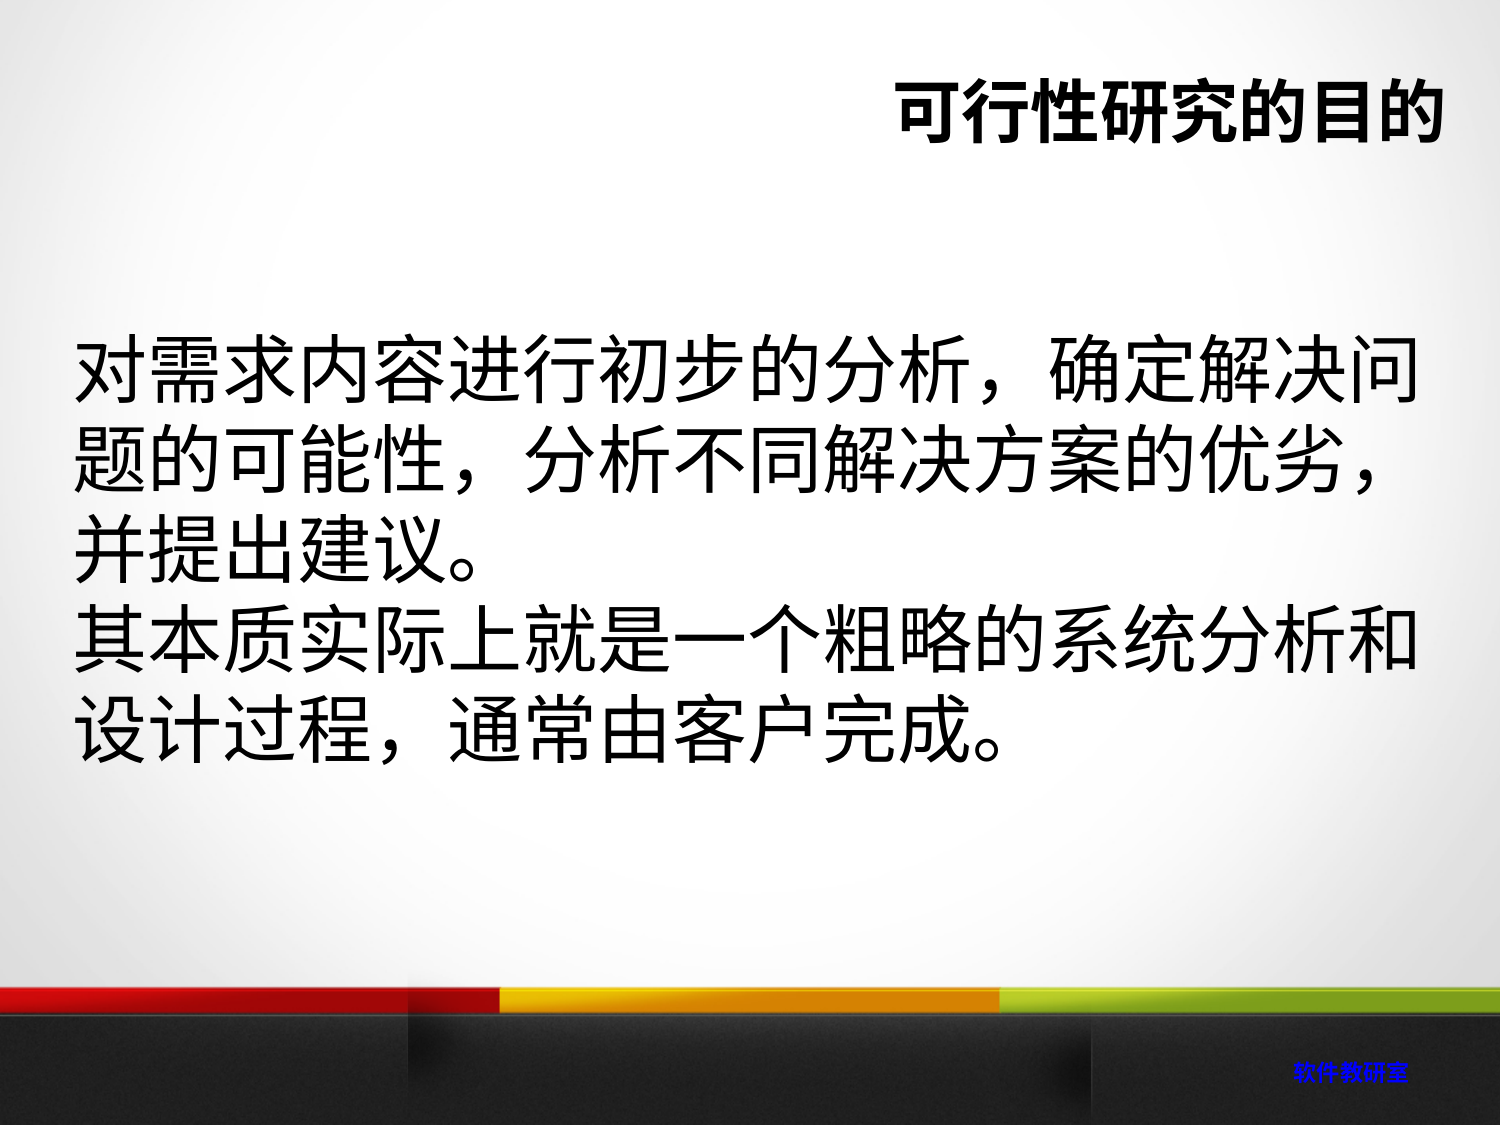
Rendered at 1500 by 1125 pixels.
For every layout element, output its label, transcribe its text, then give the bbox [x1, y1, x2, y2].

title 对需求内容进行初步的分析，确定解决问题的可能性，分析不同解决方案的优劣，并提出建议。 其本质实际上就是一个粗略的系统分析和设计过程，通常由客户完成。 [57, 331, 1443, 875]
text_box 可行性研究的目的 [773, 60, 1461, 159]
picture [0, 0, 1500, 1125]
slide_number 软件教研室 [1074, 1042, 1425, 1103]
